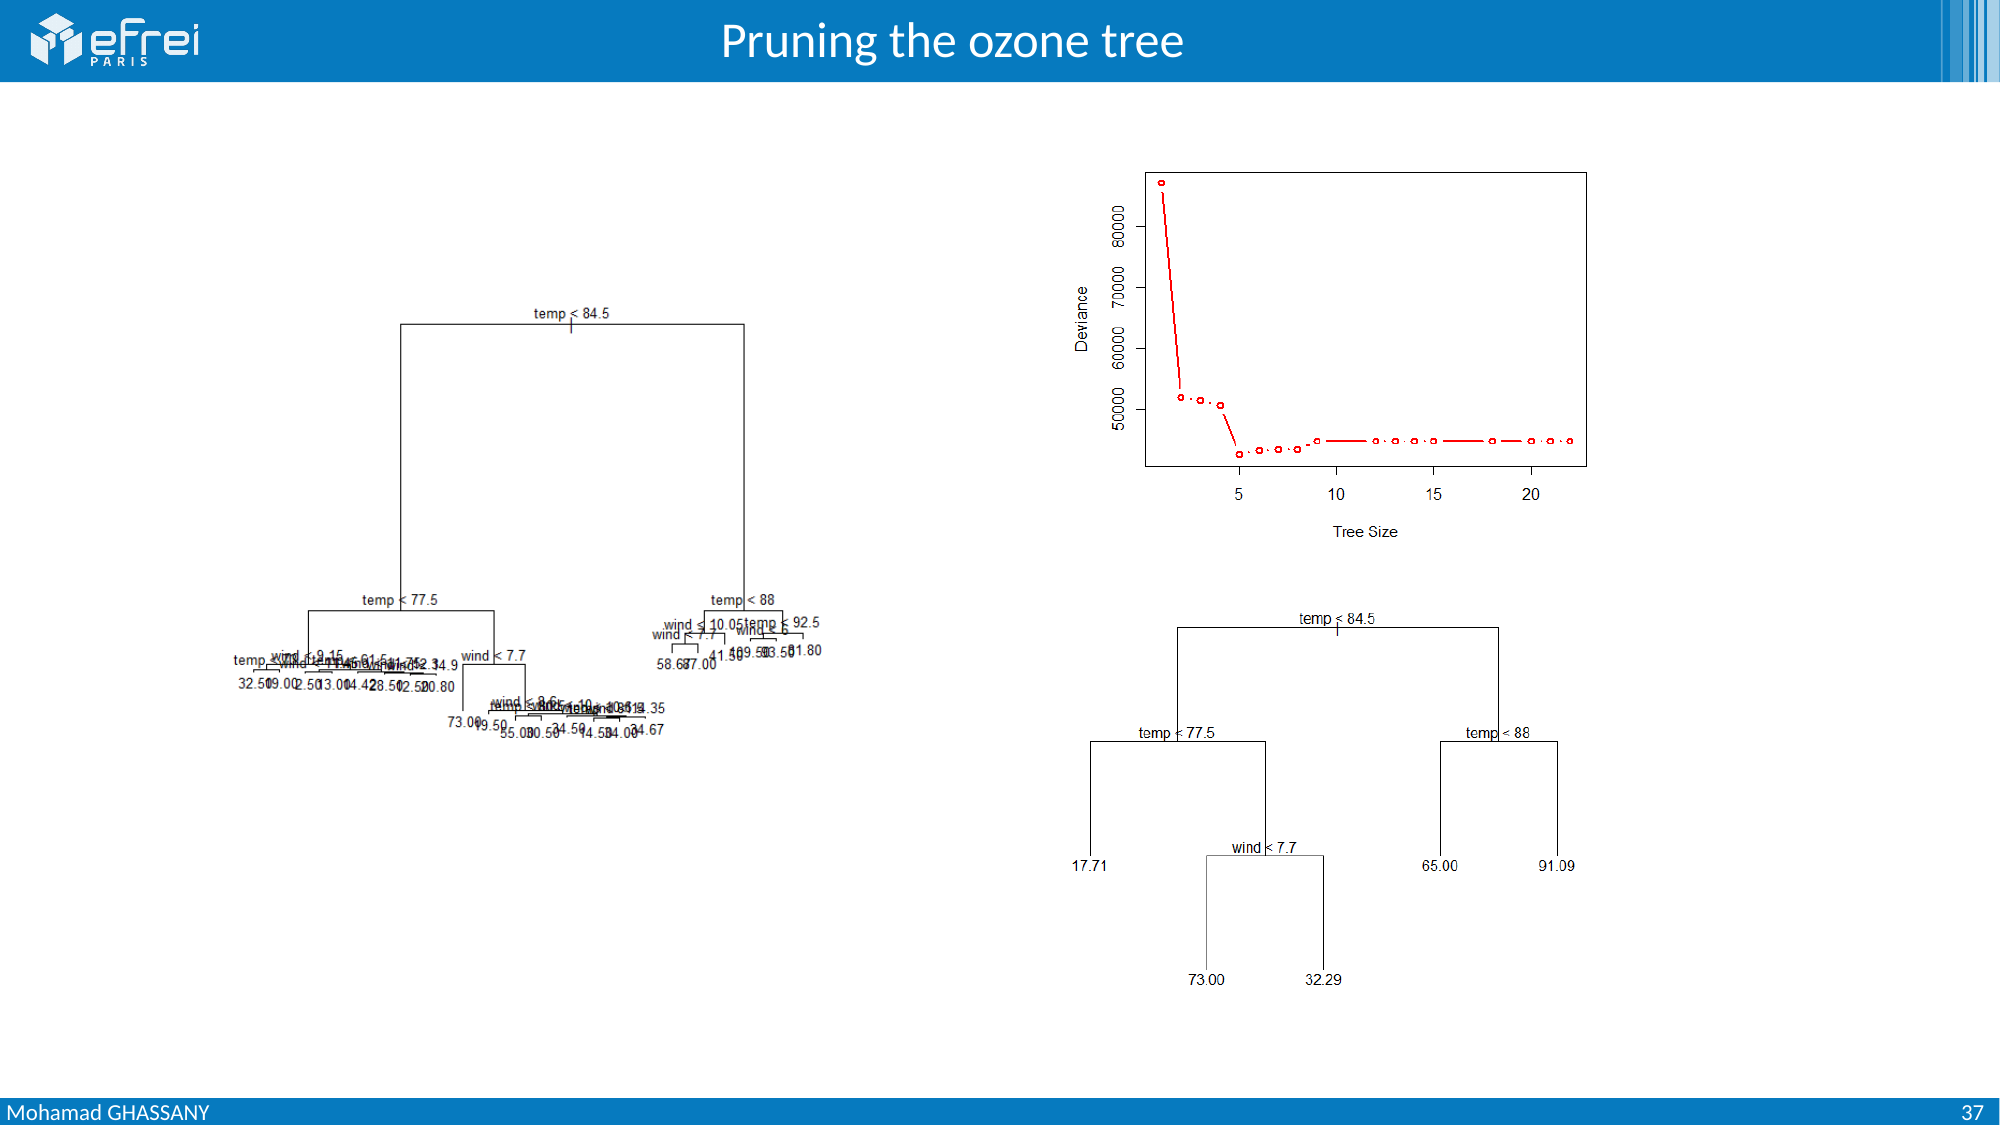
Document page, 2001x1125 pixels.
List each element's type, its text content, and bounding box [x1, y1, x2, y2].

footer Mohamad GHASSANY [0, 1089, 225, 1125]
picture [30, 8, 199, 71]
picture [999, 541, 1612, 1073]
slide_number 37 [1927, 1072, 2000, 1125]
title Pruning the ozone tree [350, 0, 1556, 76]
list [1069, 96, 1625, 560]
picture [147, 224, 868, 842]
